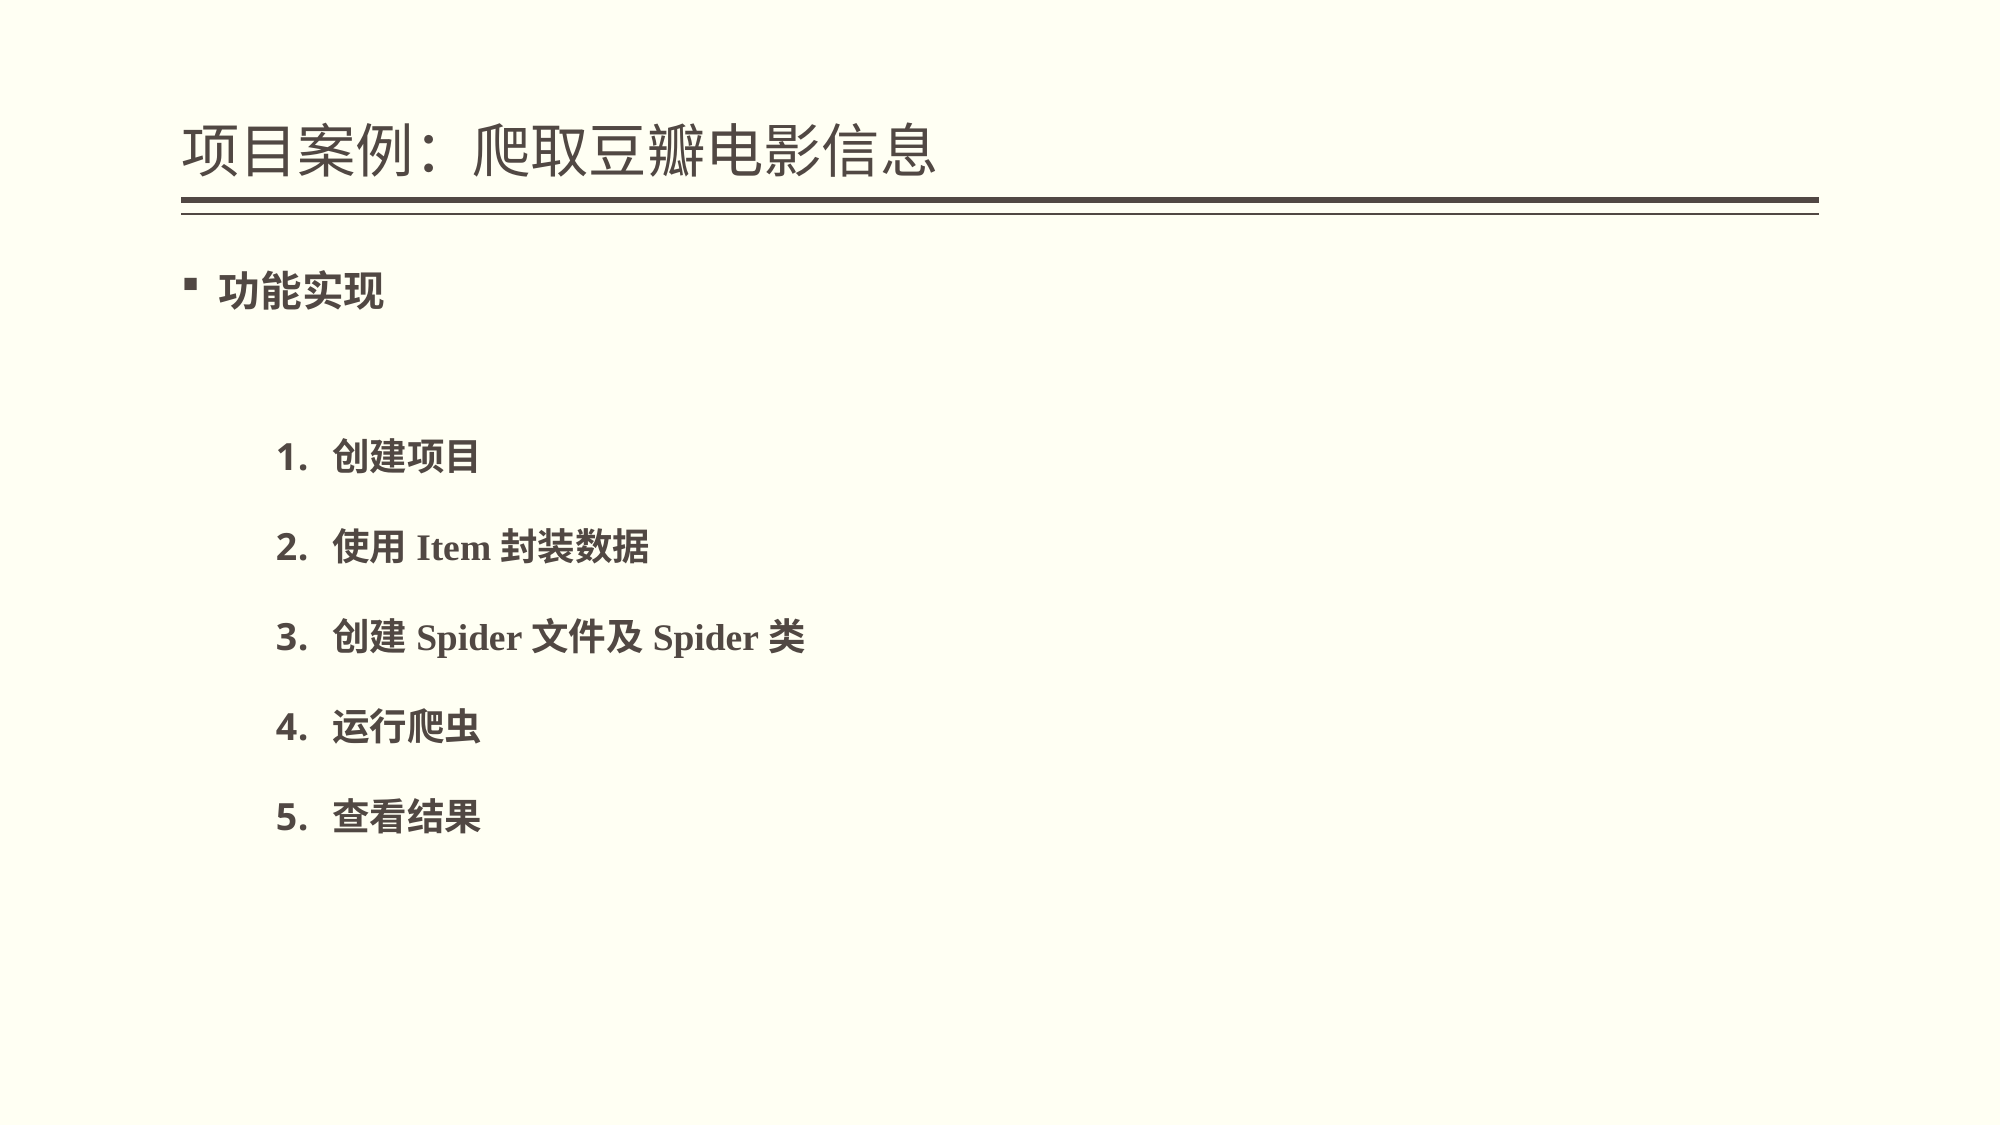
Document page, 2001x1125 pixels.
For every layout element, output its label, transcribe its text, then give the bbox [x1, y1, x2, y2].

list 功能实现 [181, 262, 988, 363]
title 项目案例：爬取豆瓣电影信息 [181, 12, 1819, 193]
text_box 创建项目 使用Item封装数据 创建Spider文件及Spider类 运行爬虫 查看结果 [261, 380, 877, 846]
